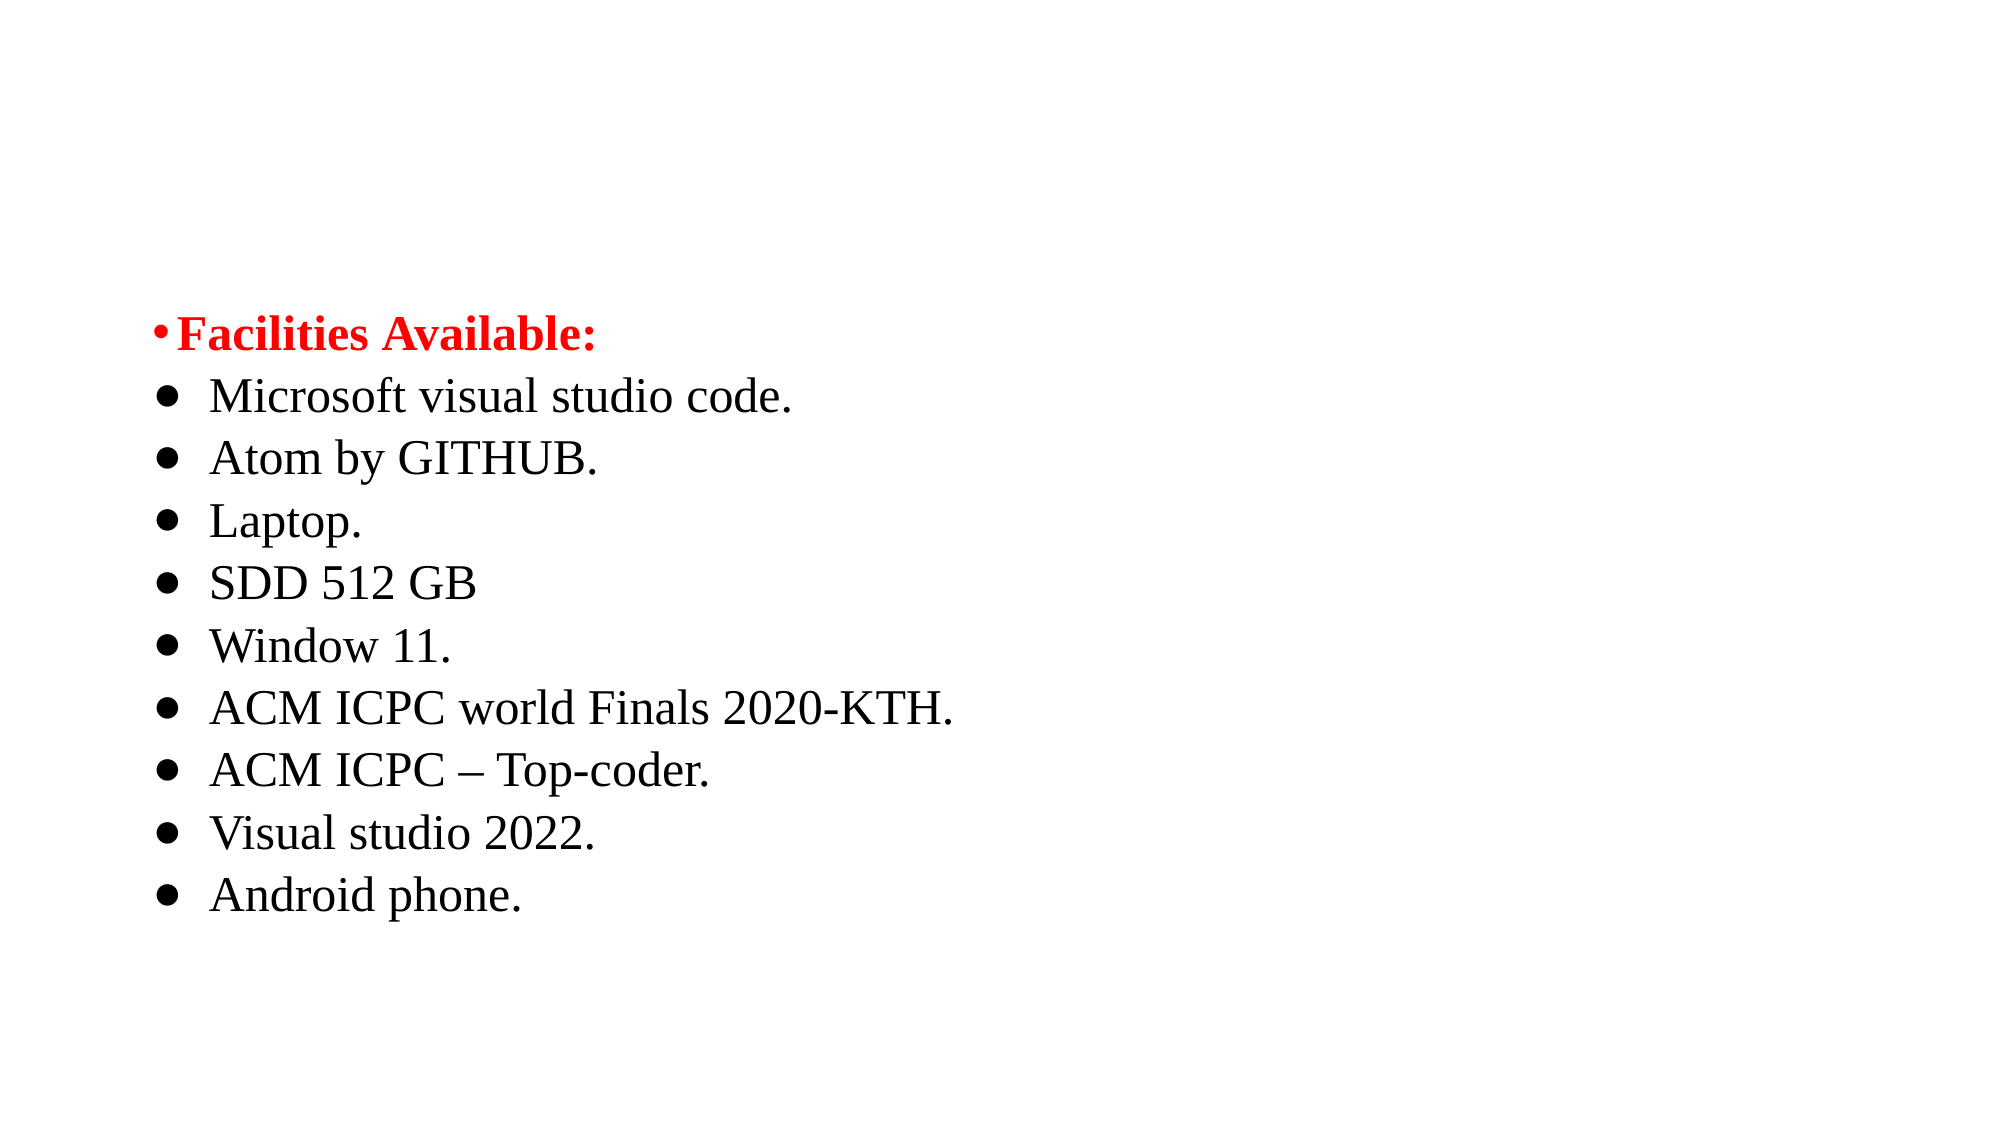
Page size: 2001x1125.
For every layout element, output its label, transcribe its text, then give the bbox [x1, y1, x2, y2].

list Facilities Available: Microsoft visual studio code. Atom by GITHUB. Laptop. SDD 512 GB Window 11. ACM ICPC world Finals 2020-KTH. ACM ICPC – Top-coder. Visual studio 2022. Android phone. [137, 299, 1863, 1014]
